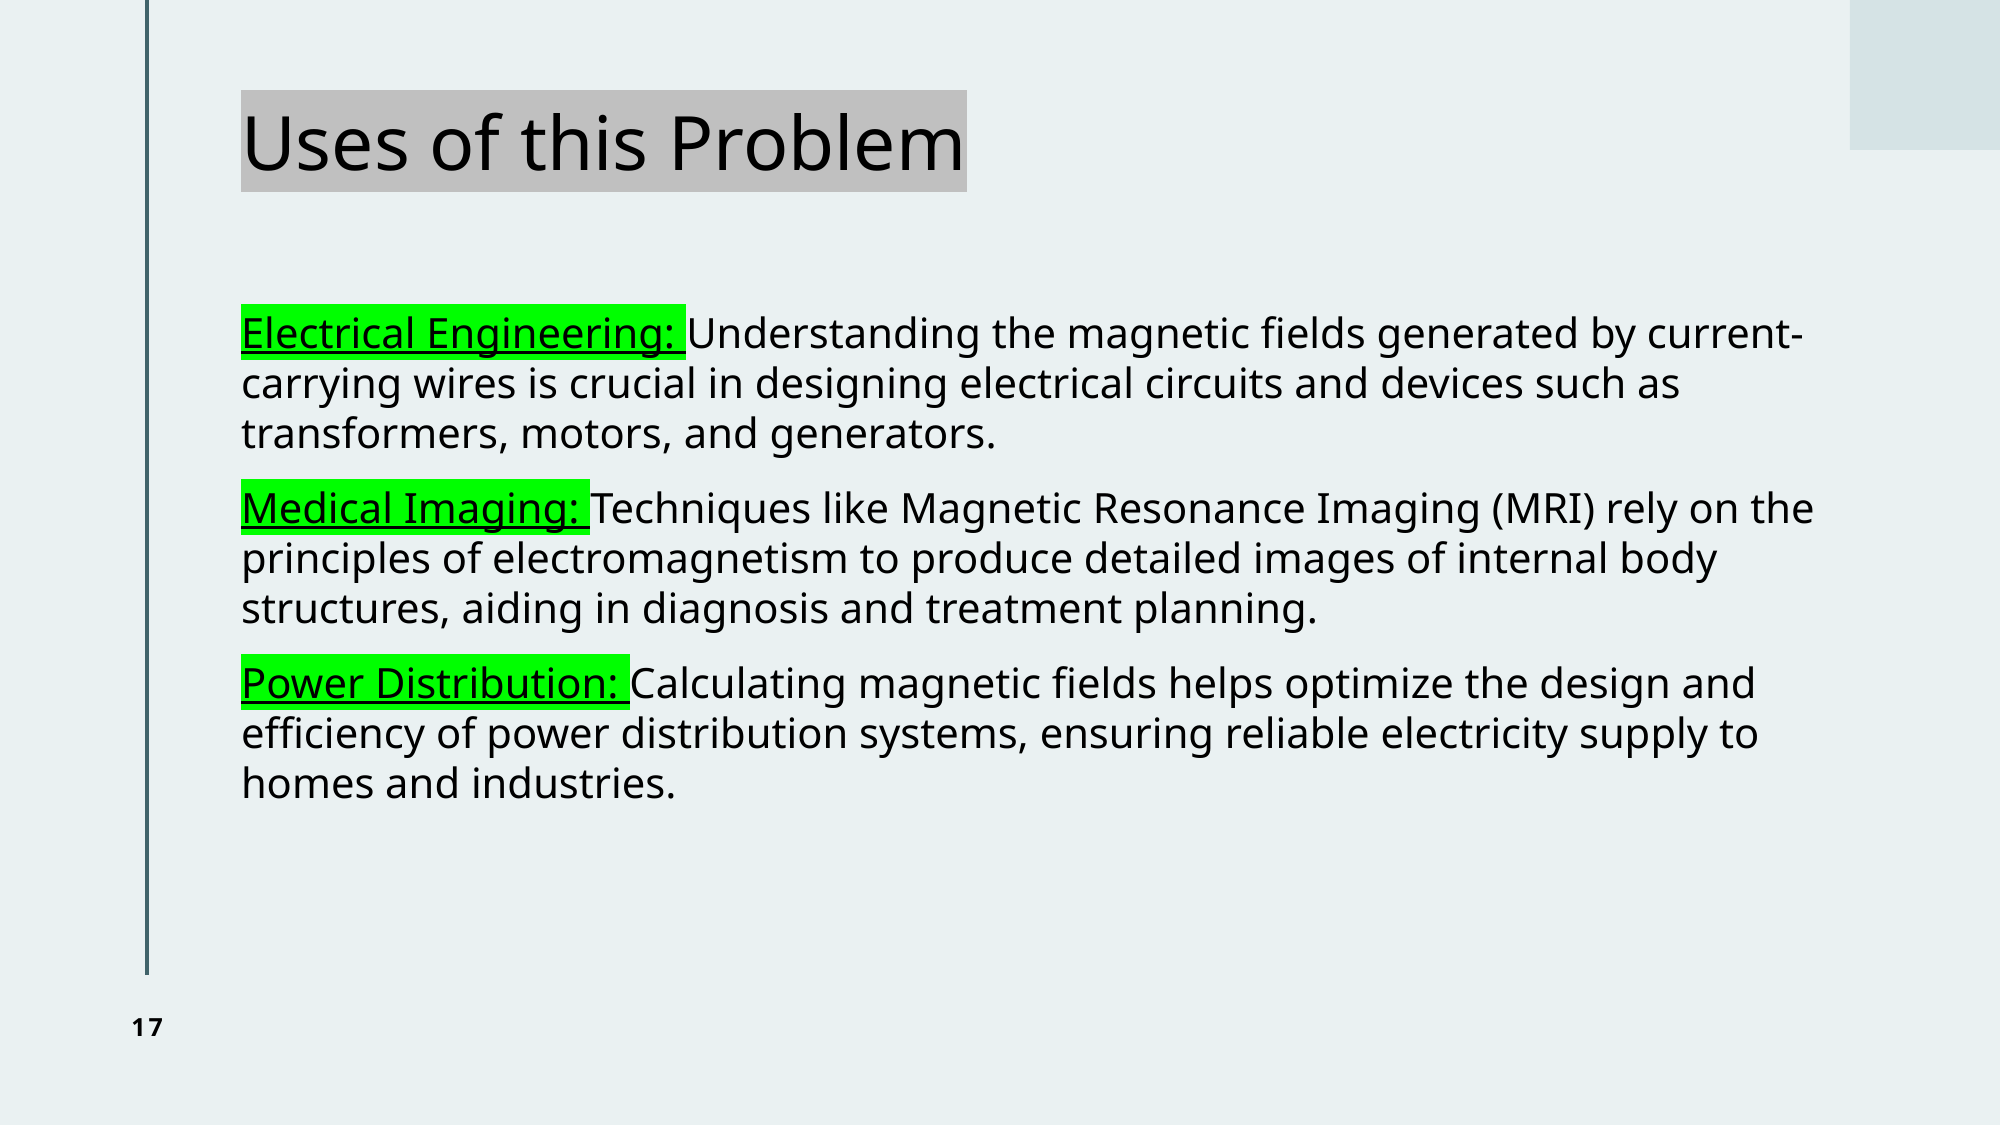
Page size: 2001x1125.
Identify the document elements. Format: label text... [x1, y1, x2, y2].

title Uses of this Problem [240, 29, 1743, 264]
slide_number 17 [67, 975, 227, 1082]
list Electrical Engineering: Understanding the magnetic fields generated by current-carrying wires is crucial in designing electrical circuits and devices such as transformers, motors, and generators. Medical Imaging: Techniques like Magnetic Resonance Imaging (MRI) rely on the principles of electromagnetism to produce detailed images of internal body structures, aiding in diagnosis and treatment planning. Power Distribution: Calculating magnetic fields helps optimize the design and efficiency of power distribution systems, ensuring reliable electricity supply to homes and industries. [240, 306, 1864, 1125]
